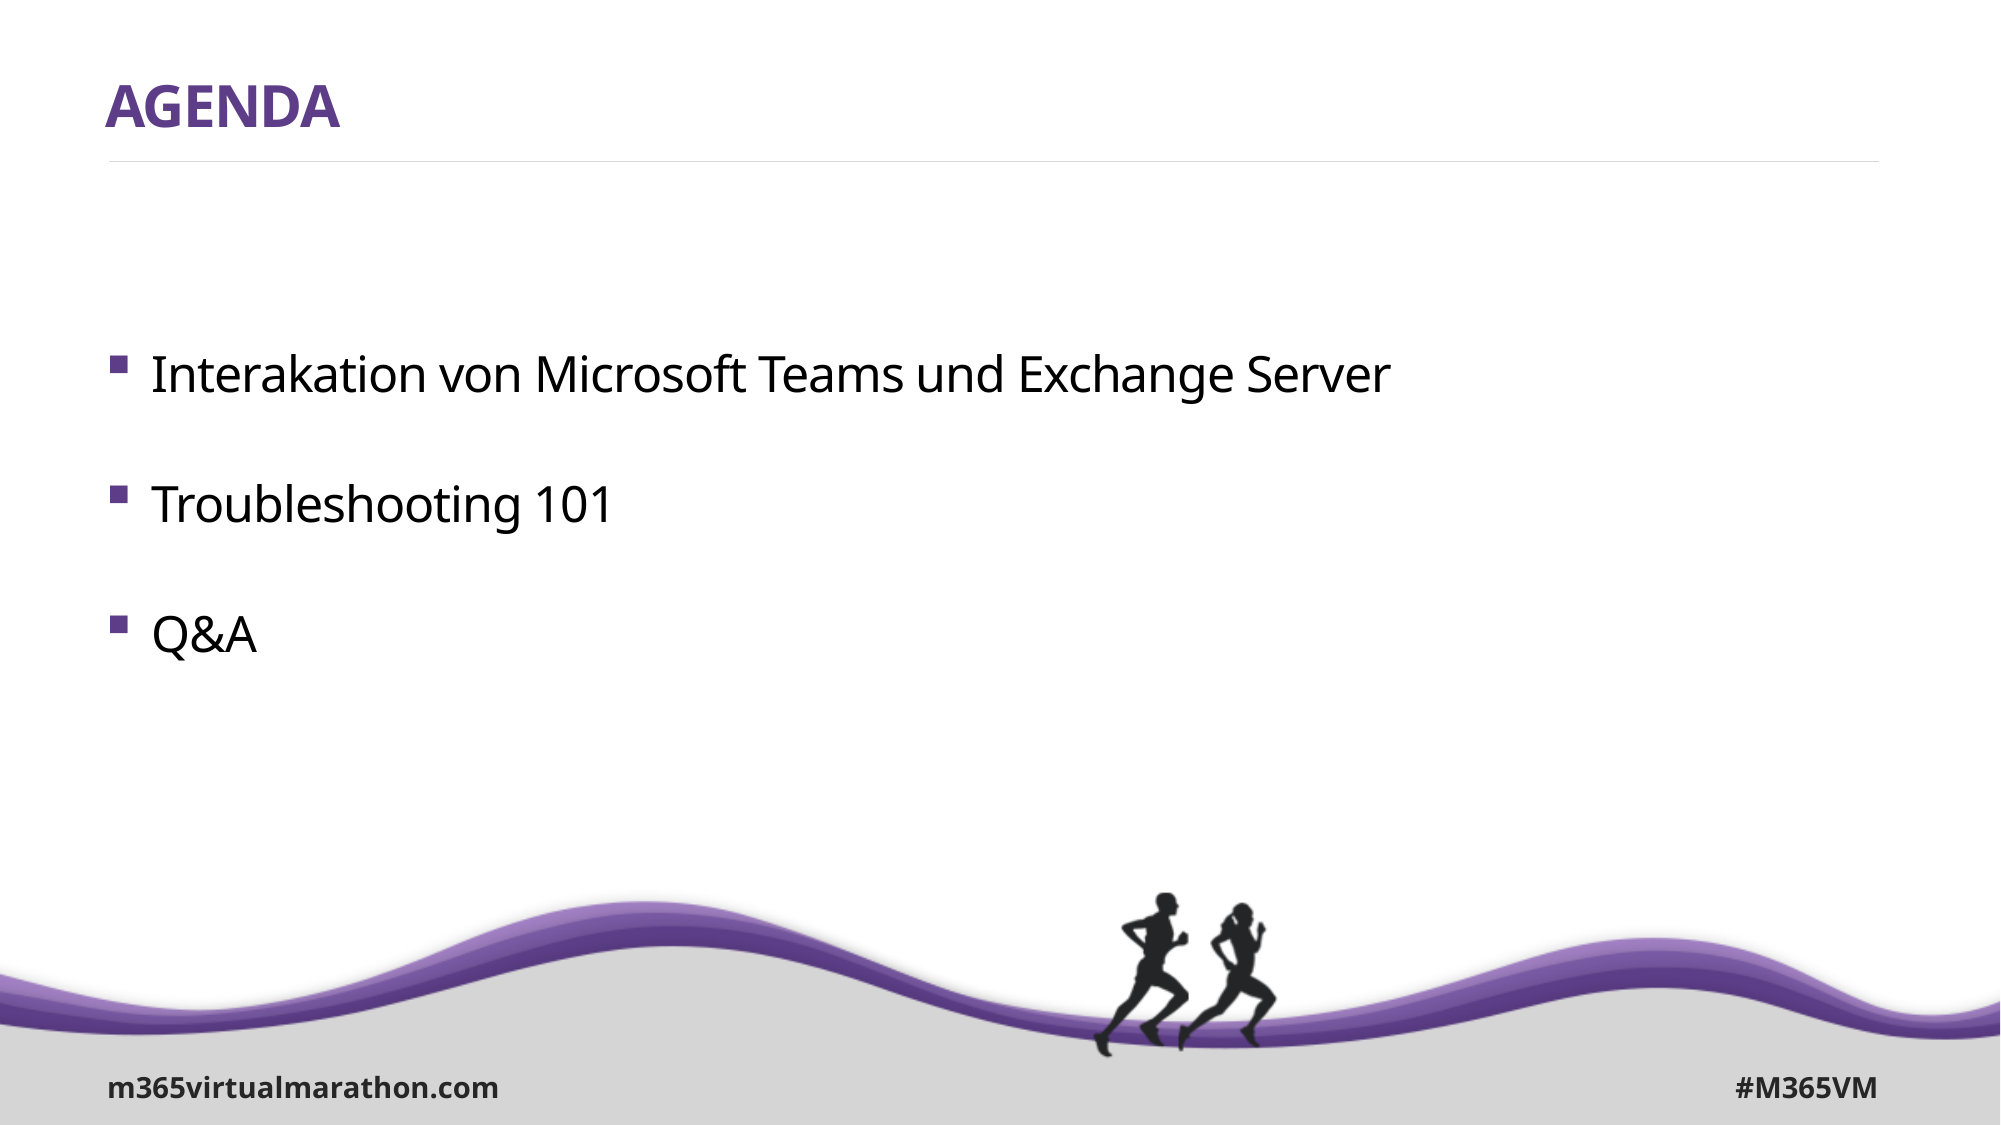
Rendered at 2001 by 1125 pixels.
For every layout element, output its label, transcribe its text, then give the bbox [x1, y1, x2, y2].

title AGENDA [90, 52, 1880, 166]
picture [0, 0, 2001, 1125]
list Interakation von Microsoft Teams und Exchange Server Troubleshooting 101 Q&A [90, 204, 1880, 843]
